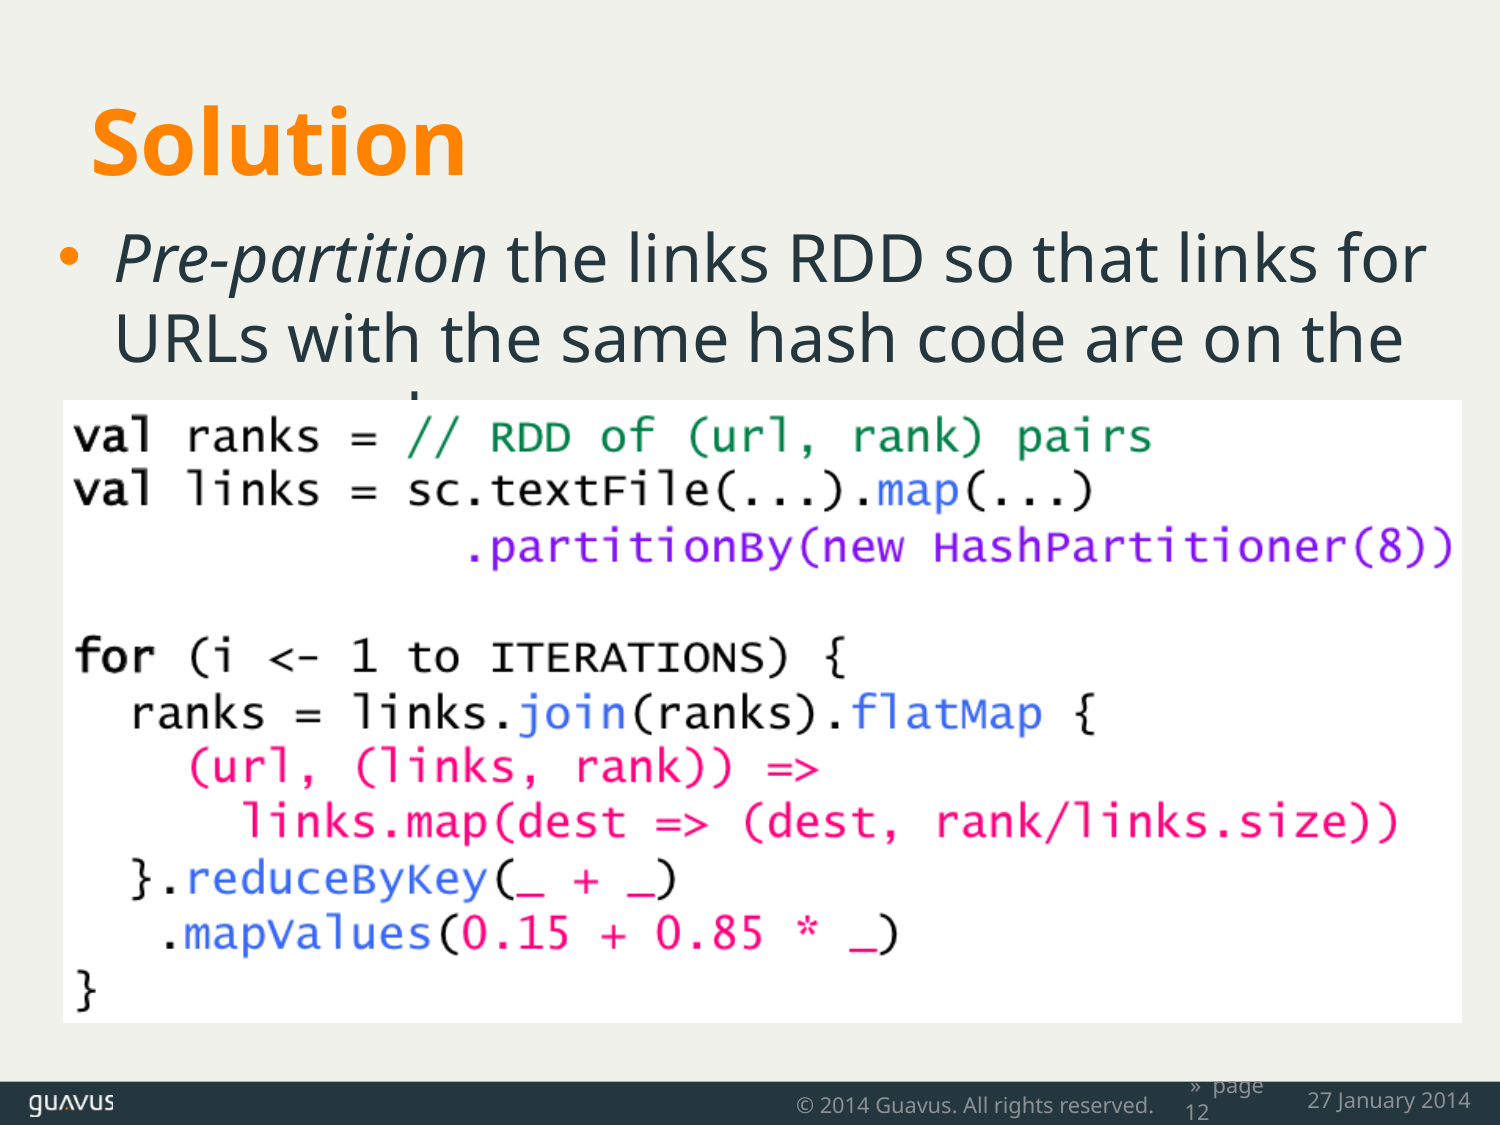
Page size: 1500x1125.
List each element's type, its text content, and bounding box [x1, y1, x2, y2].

title Solution [75, 45, 1425, 208]
list Pre-partition the links RDD so that links for URLs with the same hash code are on the same node [42, 208, 1455, 1005]
picture [63, 400, 1462, 1023]
footer © 2014 Guavus. All rights reserved. [717, 1084, 1170, 1119]
